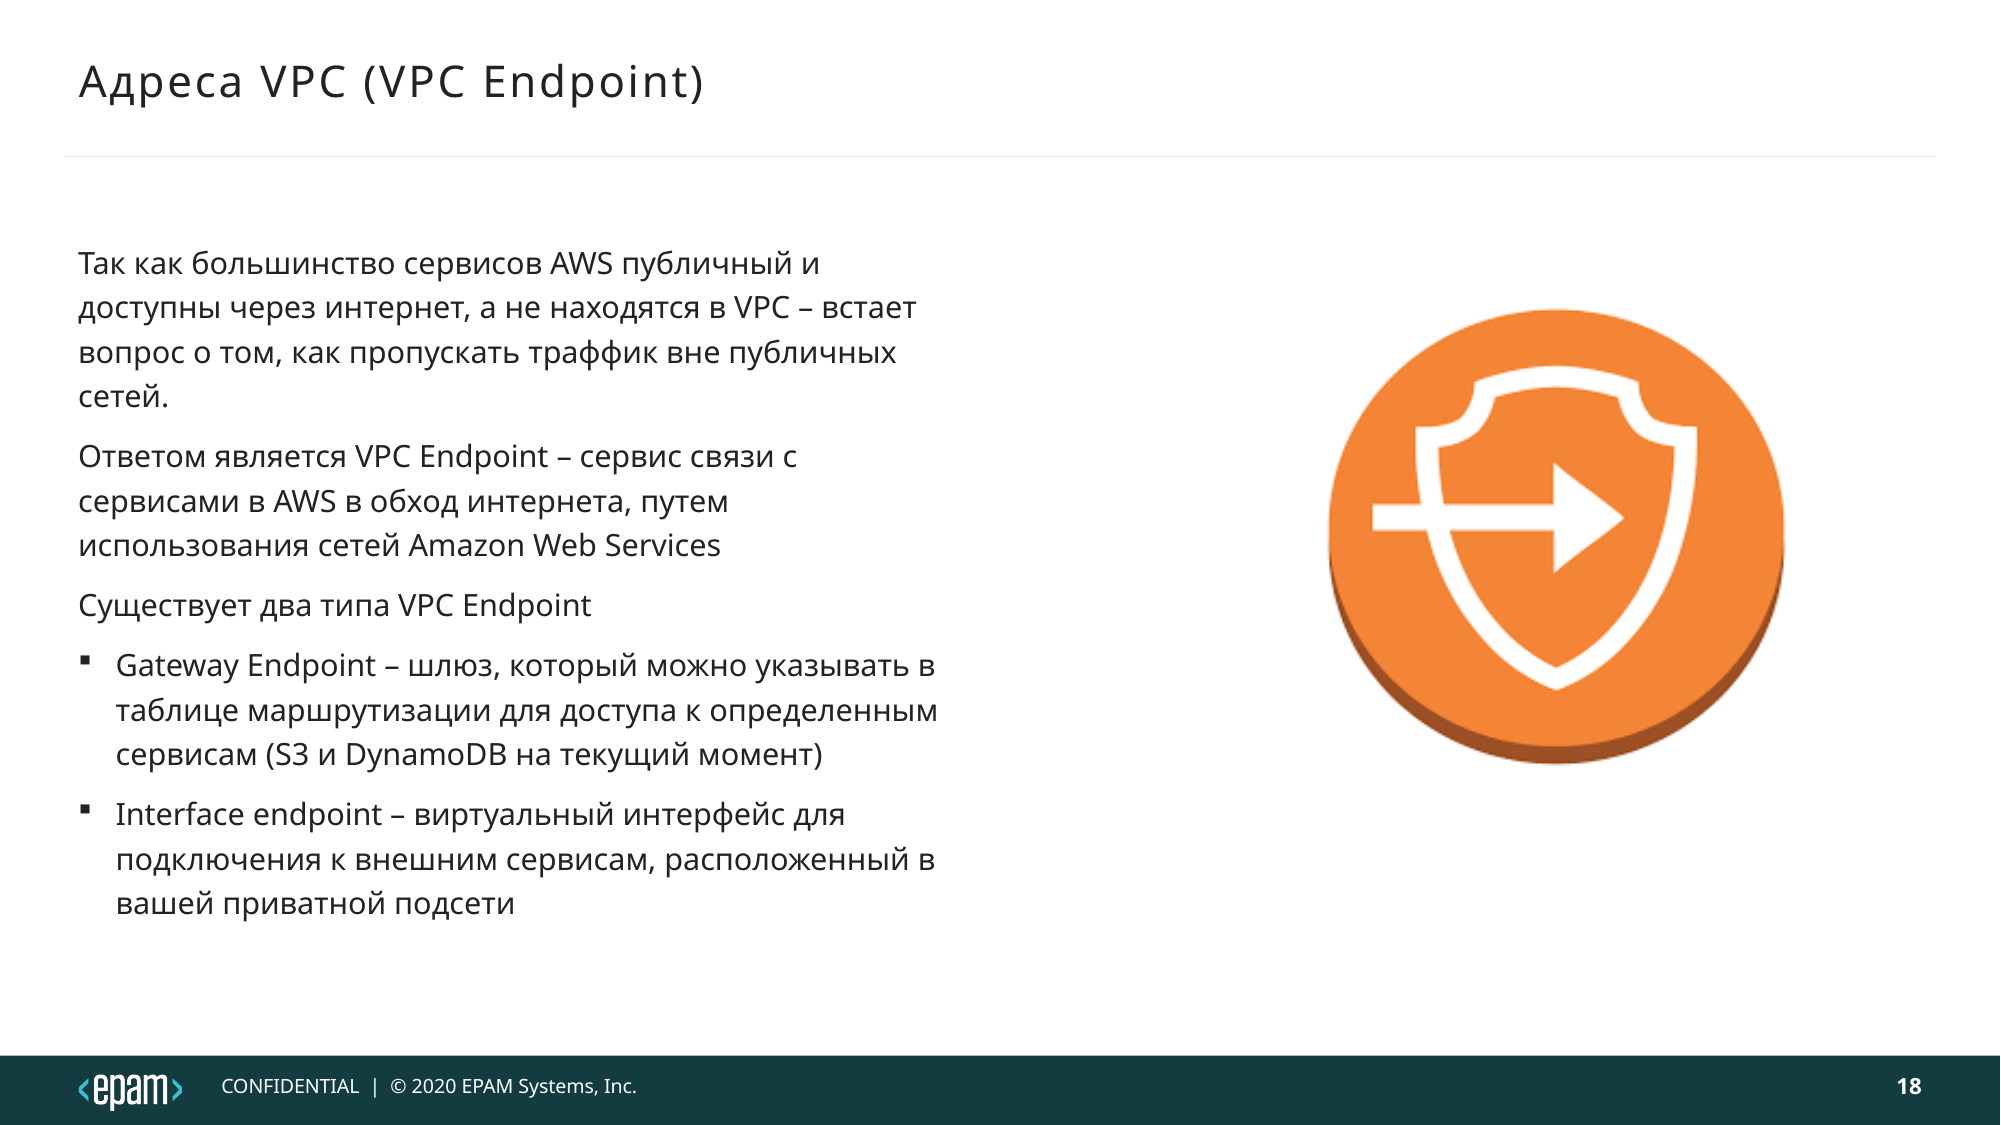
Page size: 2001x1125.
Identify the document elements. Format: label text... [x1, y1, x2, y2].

slide_number 18 [1621, 1055, 1922, 1125]
title Адреса VPC (VPC Endpoint) [78, 50, 1922, 116]
picture [1315, 296, 1799, 779]
list Так как большинство сервисов AWS публичный и доступны через интернет, а не находятся в VPC – встает вопрос о том, как пропускать траффик вне публичных сетей. Ответом является VPC Endpoint – сервис связи с сервисами в AWS в обход интернета, путем использования сетей Amazon Web Services Существует два типа VPC Endpoint Gateway Endpoint – шлюз, который можно указывать в таблице маршрутизации для доступа к определенным сервисам (S3 и DynamoDB на текущий момент) Interface endpoint – виртуальный интерфейс для подключения к внешним сервисам, расположенный в вашей приватной подсети [78, 236, 950, 980]
